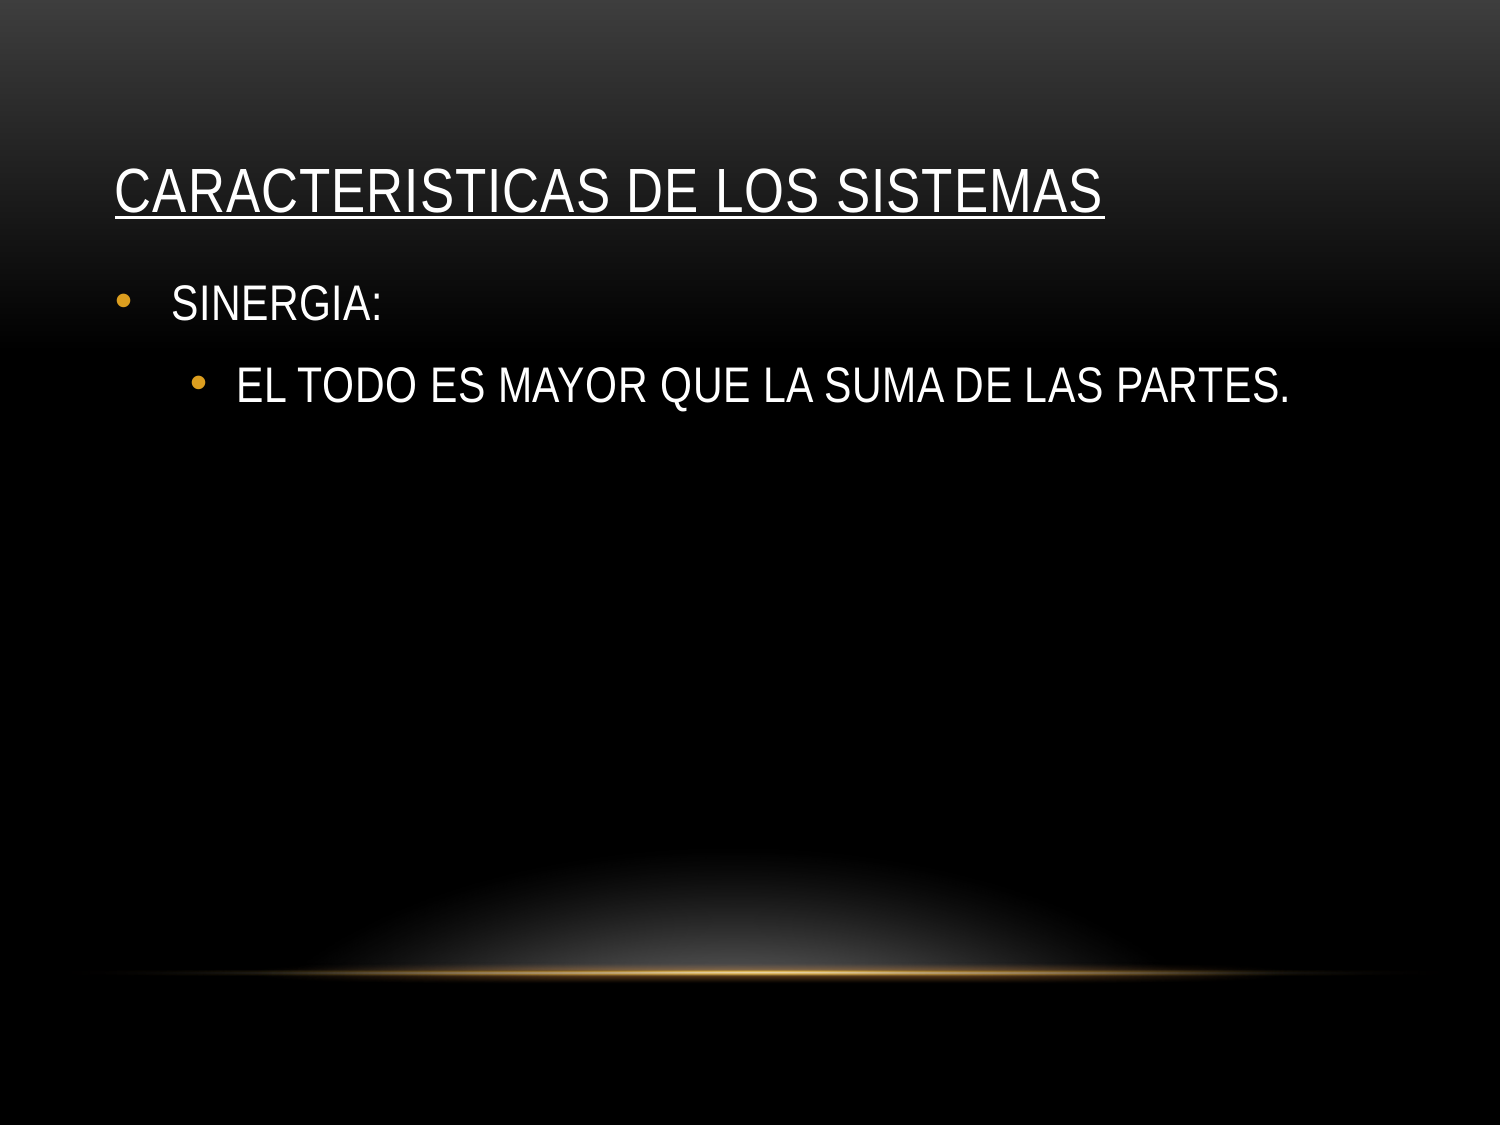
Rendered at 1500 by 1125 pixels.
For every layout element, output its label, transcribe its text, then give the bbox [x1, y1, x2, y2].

list SINERGIA: EL TODO ES MAYOR QUE LA SUMA DE LAS PARTES. [99, 262, 1400, 938]
title CARACTERISTICAS DE LOS SISTEMAS [99, 45, 1400, 233]
picture [0, 0, 1500, 1125]
